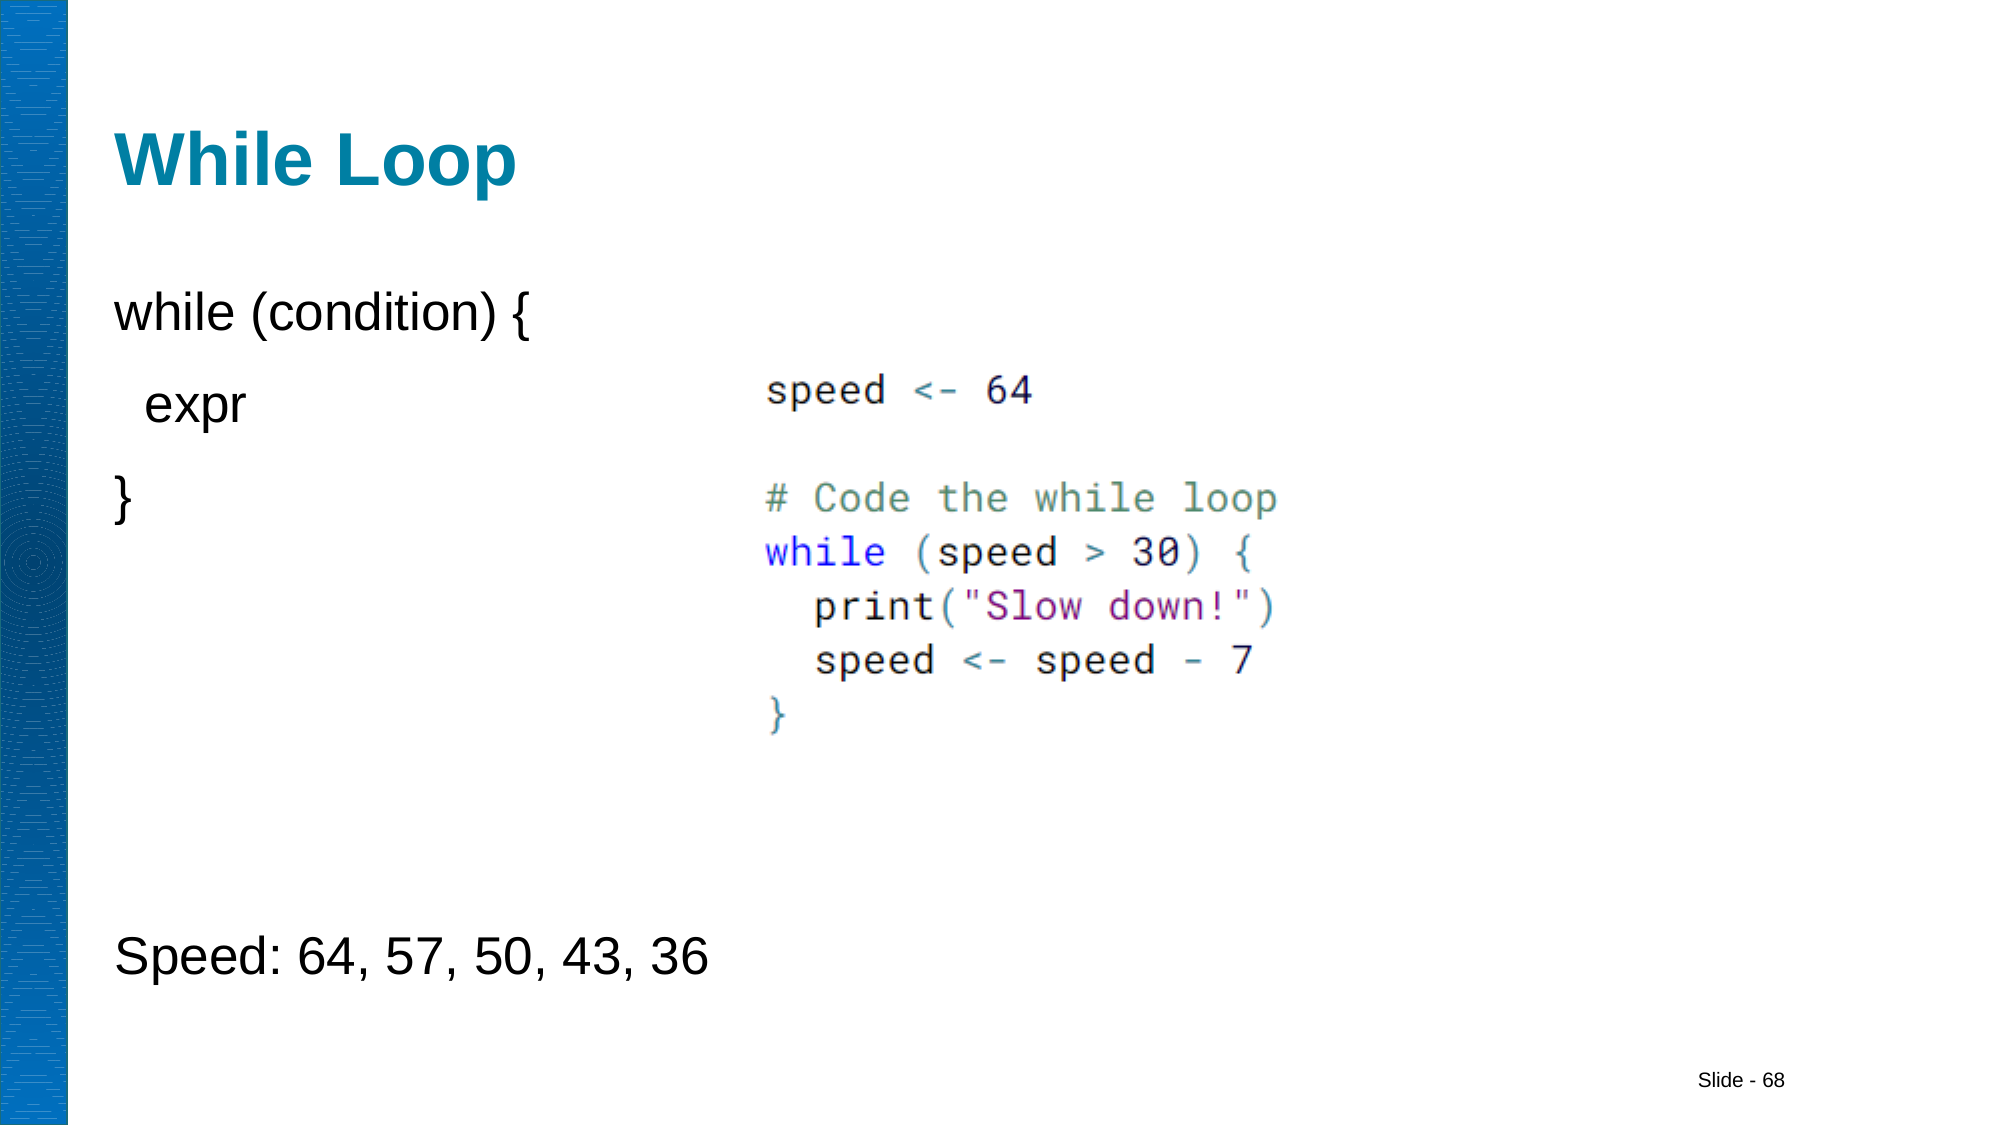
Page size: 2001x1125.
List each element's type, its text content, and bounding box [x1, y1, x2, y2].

list while (condition) { expr } Speed: 64, 57, 50, 43, 36 [99, 262, 1900, 1005]
picture [748, 365, 1542, 747]
title While Loop [99, 35, 1900, 216]
